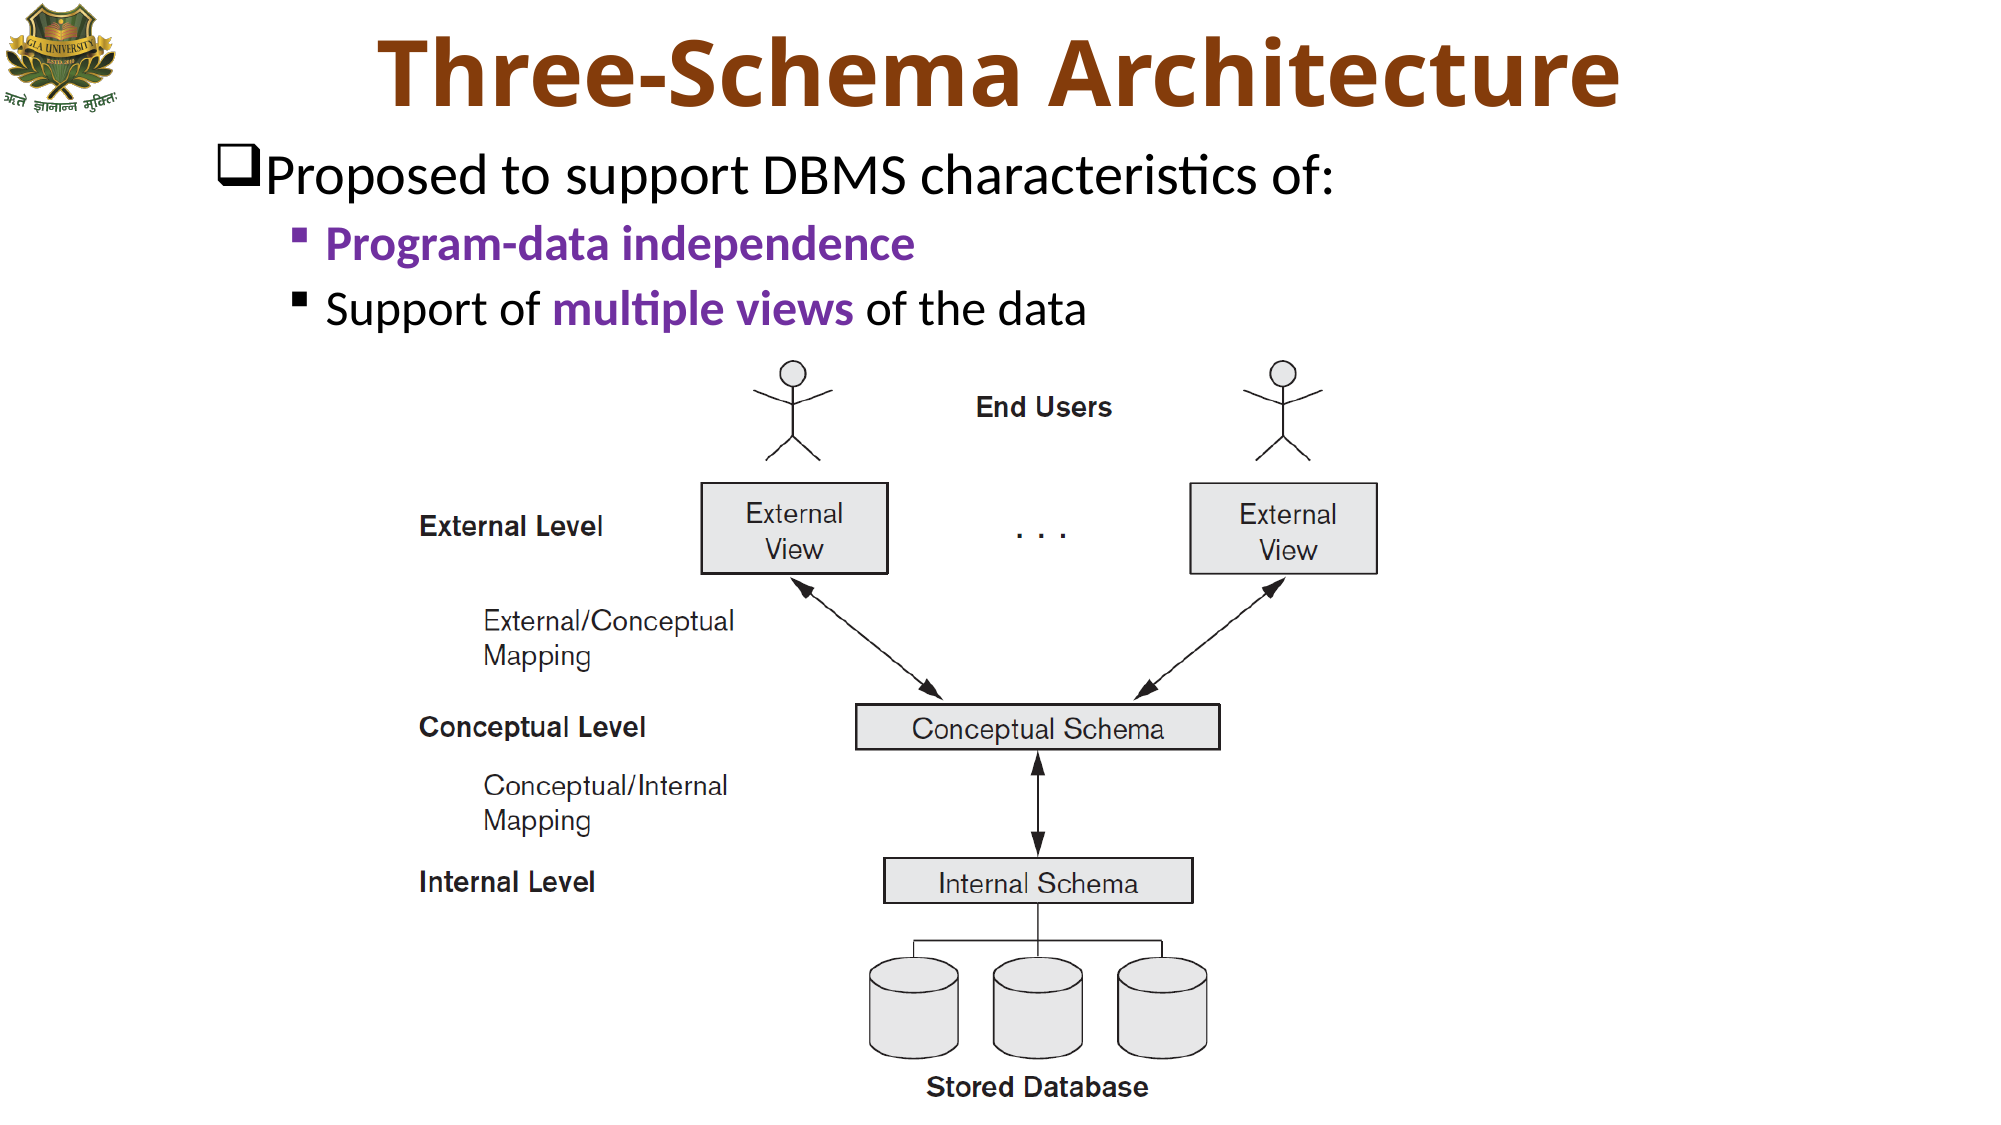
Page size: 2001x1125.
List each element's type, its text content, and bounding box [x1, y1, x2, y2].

title Three-Schema Architecture [137, 0, 1863, 153]
picture [397, 346, 1385, 1110]
list Proposed to support DBMS characteristics of: Program-data independence Support of multiple views of the data [198, 136, 1972, 1112]
picture [4, 3, 117, 113]
